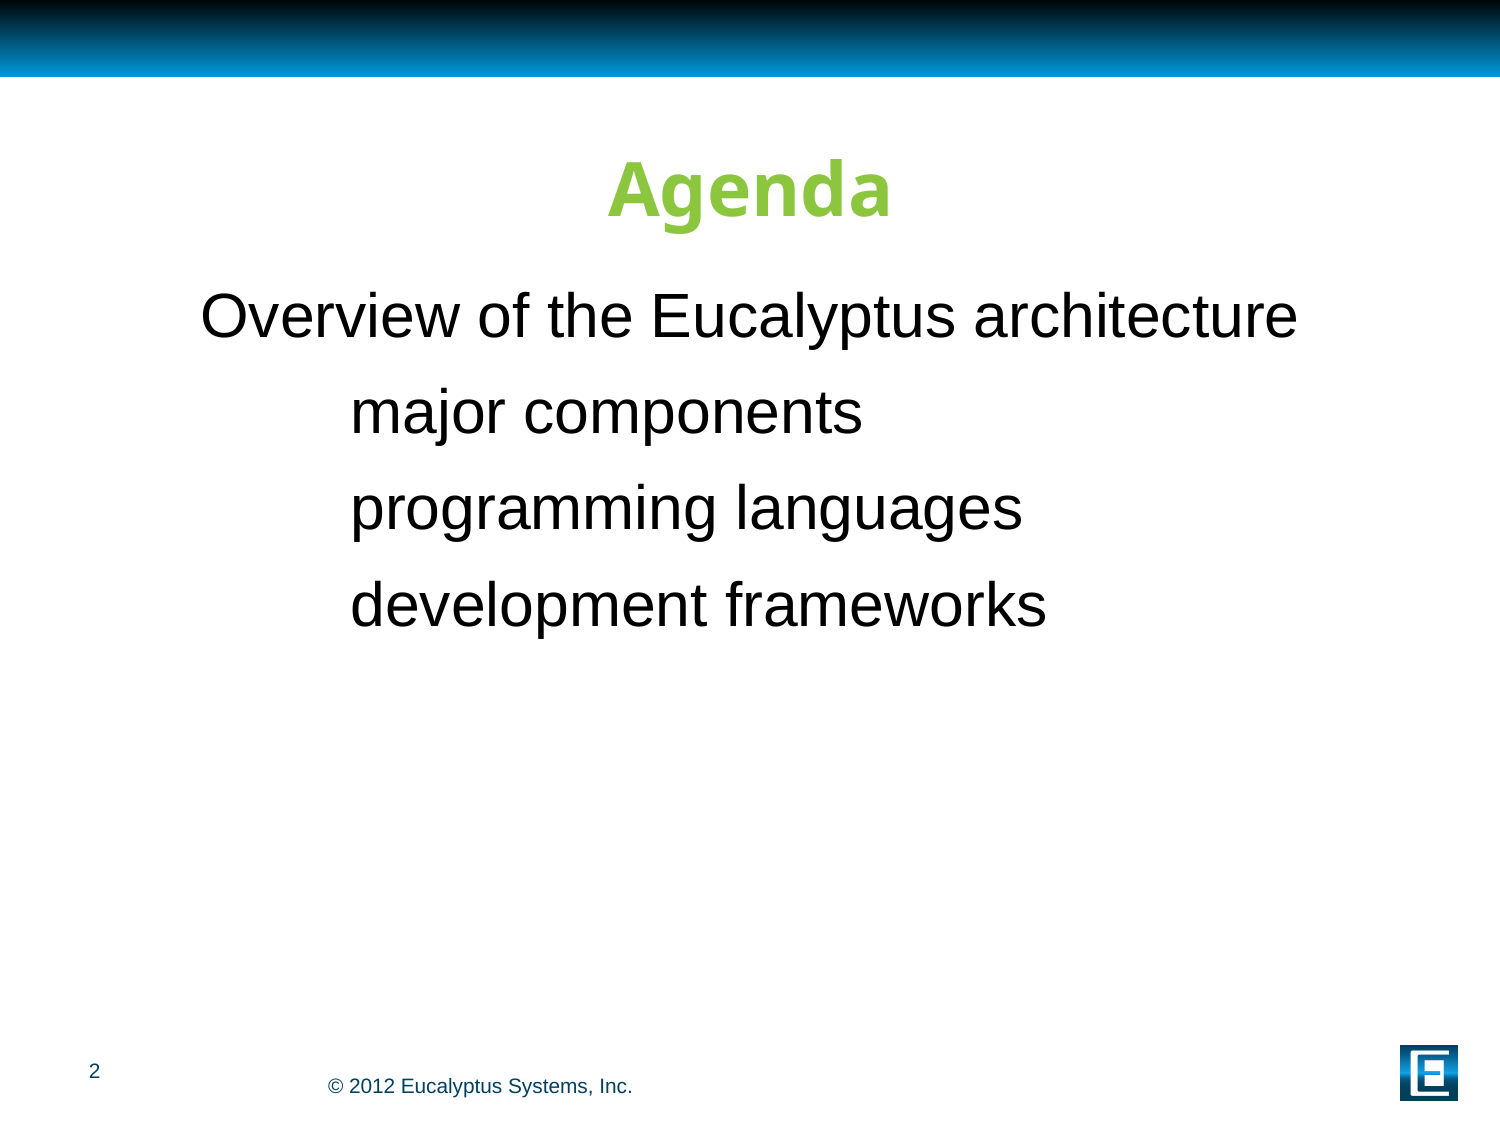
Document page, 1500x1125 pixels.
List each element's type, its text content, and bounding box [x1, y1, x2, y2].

picture [1400, 1071, 1458, 1095]
title Agenda [51, 99, 1450, 276]
picture [328, 1078, 343, 1093]
slide_number 2 [73, 1044, 149, 1096]
list Overview of the Eucalyptus architecture major components programming languages development frameworks [51, 276, 1450, 1071]
